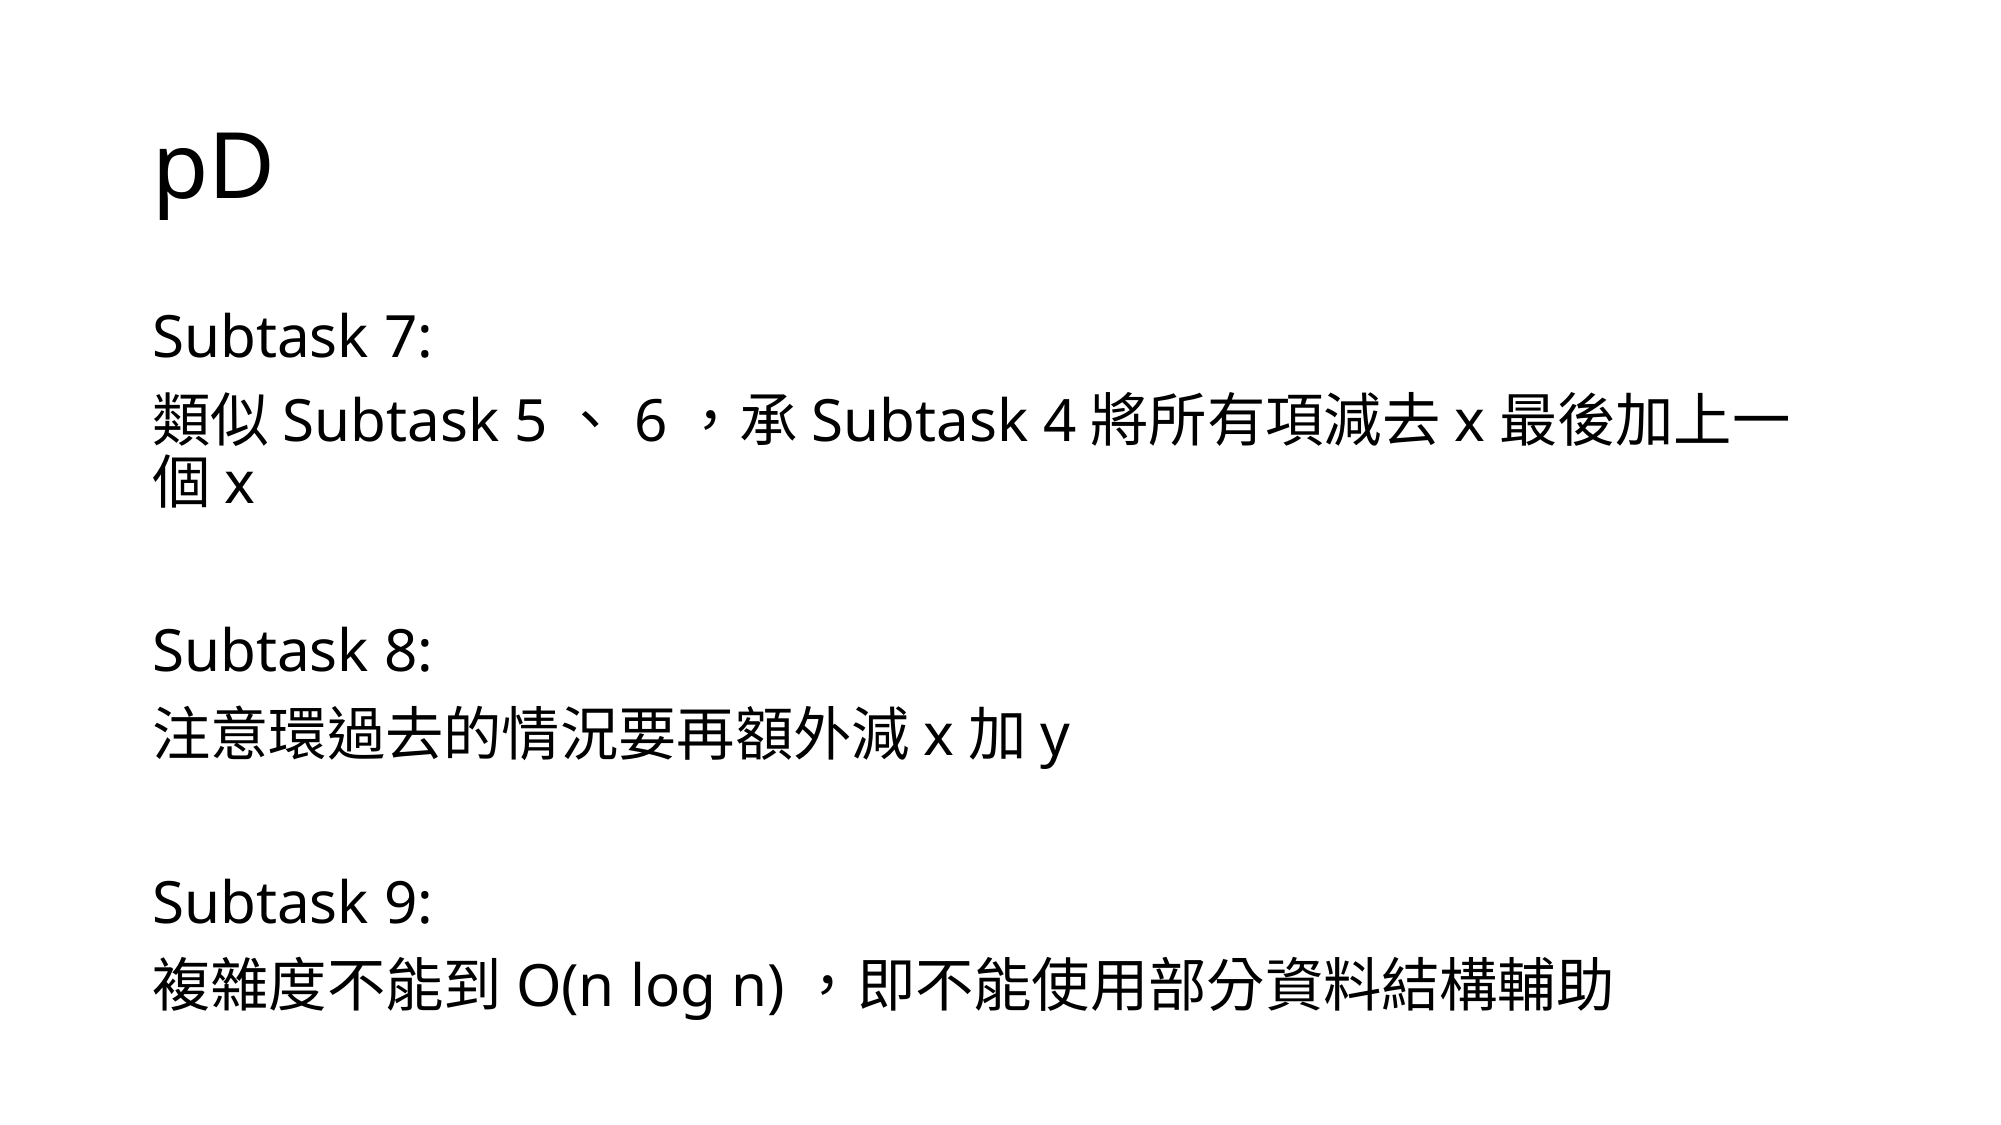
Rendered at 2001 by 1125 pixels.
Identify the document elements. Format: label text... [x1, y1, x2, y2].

list Subtask 7: 類似Subtask 5、6，承Subtask 4將所有項減去x最後加上一個x Subtask 8: 注意環過去的情況要再額外減x加y Subtask 9: 複雜度不能到O(n log n)，即不能使用部分資料結構輔助 [137, 299, 1863, 1014]
title pD [137, 59, 1863, 278]
